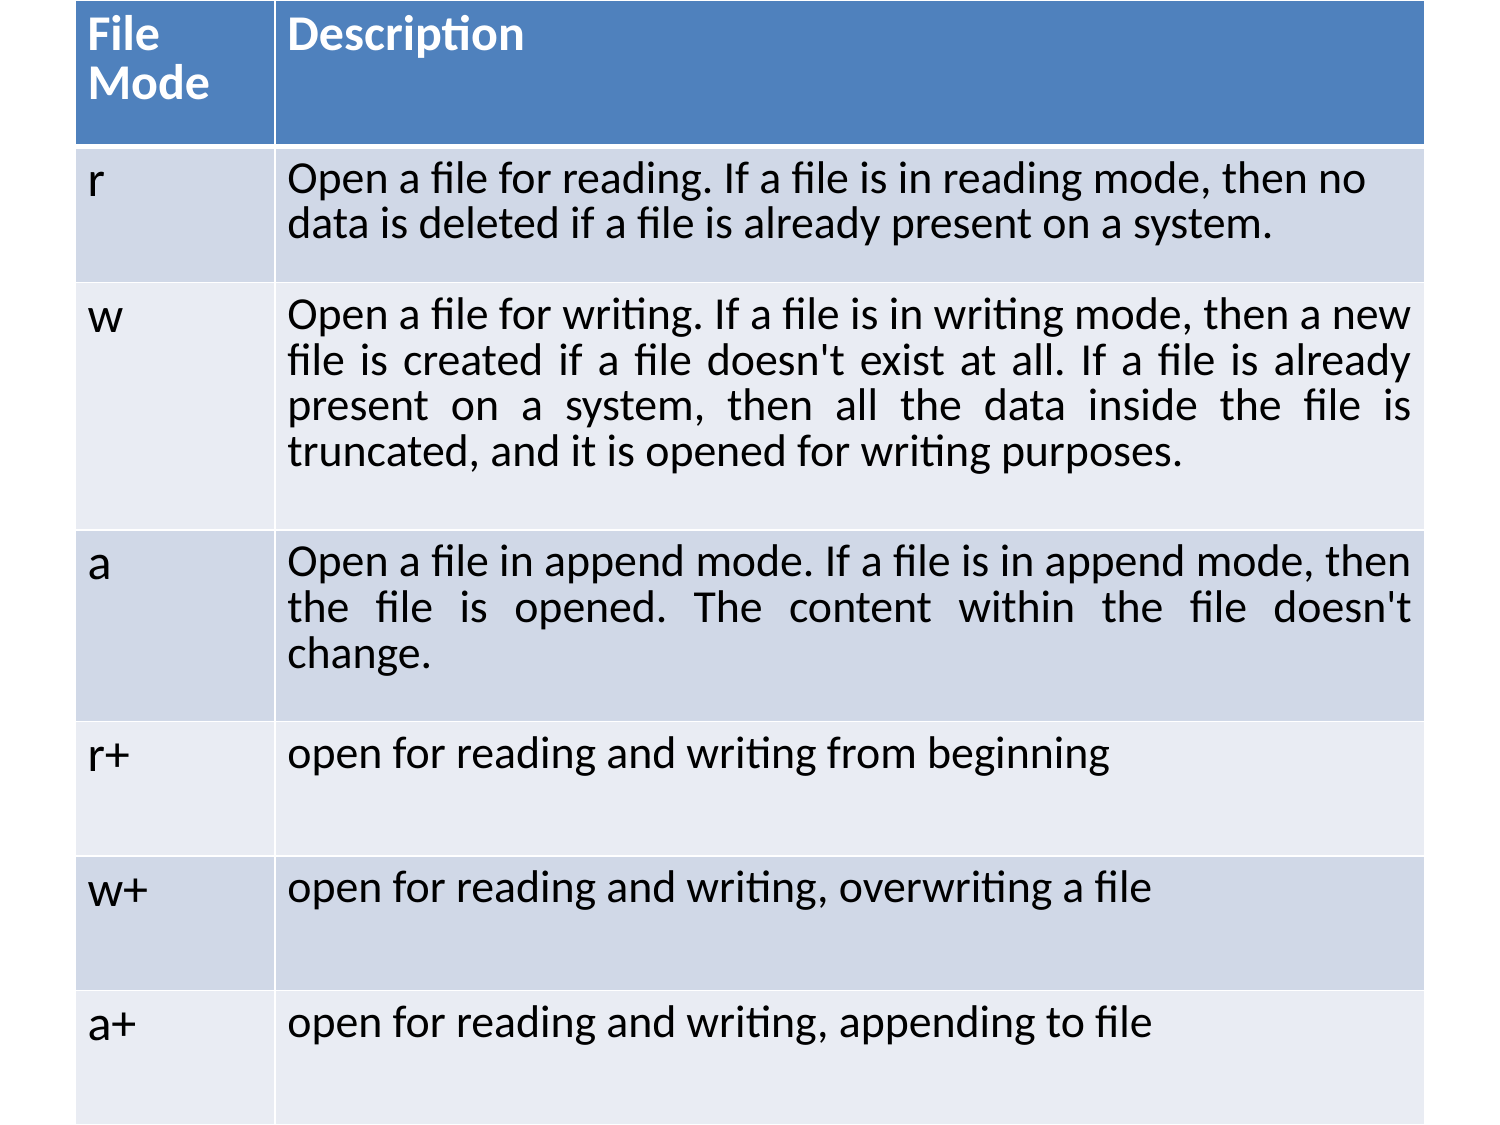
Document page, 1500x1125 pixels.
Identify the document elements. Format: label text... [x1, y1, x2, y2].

table_header Description [276, 1, 1424, 144]
table_cell open for reading and writing from beginning [276, 722, 1424, 855]
table_cell r [76, 149, 274, 282]
table_cell Open a file for reading. If a file is in reading mode, then no data is deleted if a file is already present on a system. [276, 149, 1424, 282]
table_header File Mode [76, 1, 274, 144]
table_cell r+ [76, 722, 274, 855]
table_cell open for reading and writing, overwriting a file [276, 857, 1424, 990]
table_cell open for reading and writing, appending to file [276, 991, 1424, 1124]
table_cell a [76, 531, 274, 721]
table_cell w [76, 283, 274, 529]
table_cell Open a file for writing. If a file is in writing mode, then a new file is created if a file doesn't exist at all. If a file is already present on a system, then all the data inside the file is truncated, and it is opened for writing purposes. [276, 283, 1424, 529]
table_cell a+ [76, 991, 274, 1124]
table_cell w+ [76, 857, 274, 990]
table_cell Open a file in append mode. If a file is in append mode, then the file is opened. The content within the file doesn't change. [276, 531, 1424, 721]
